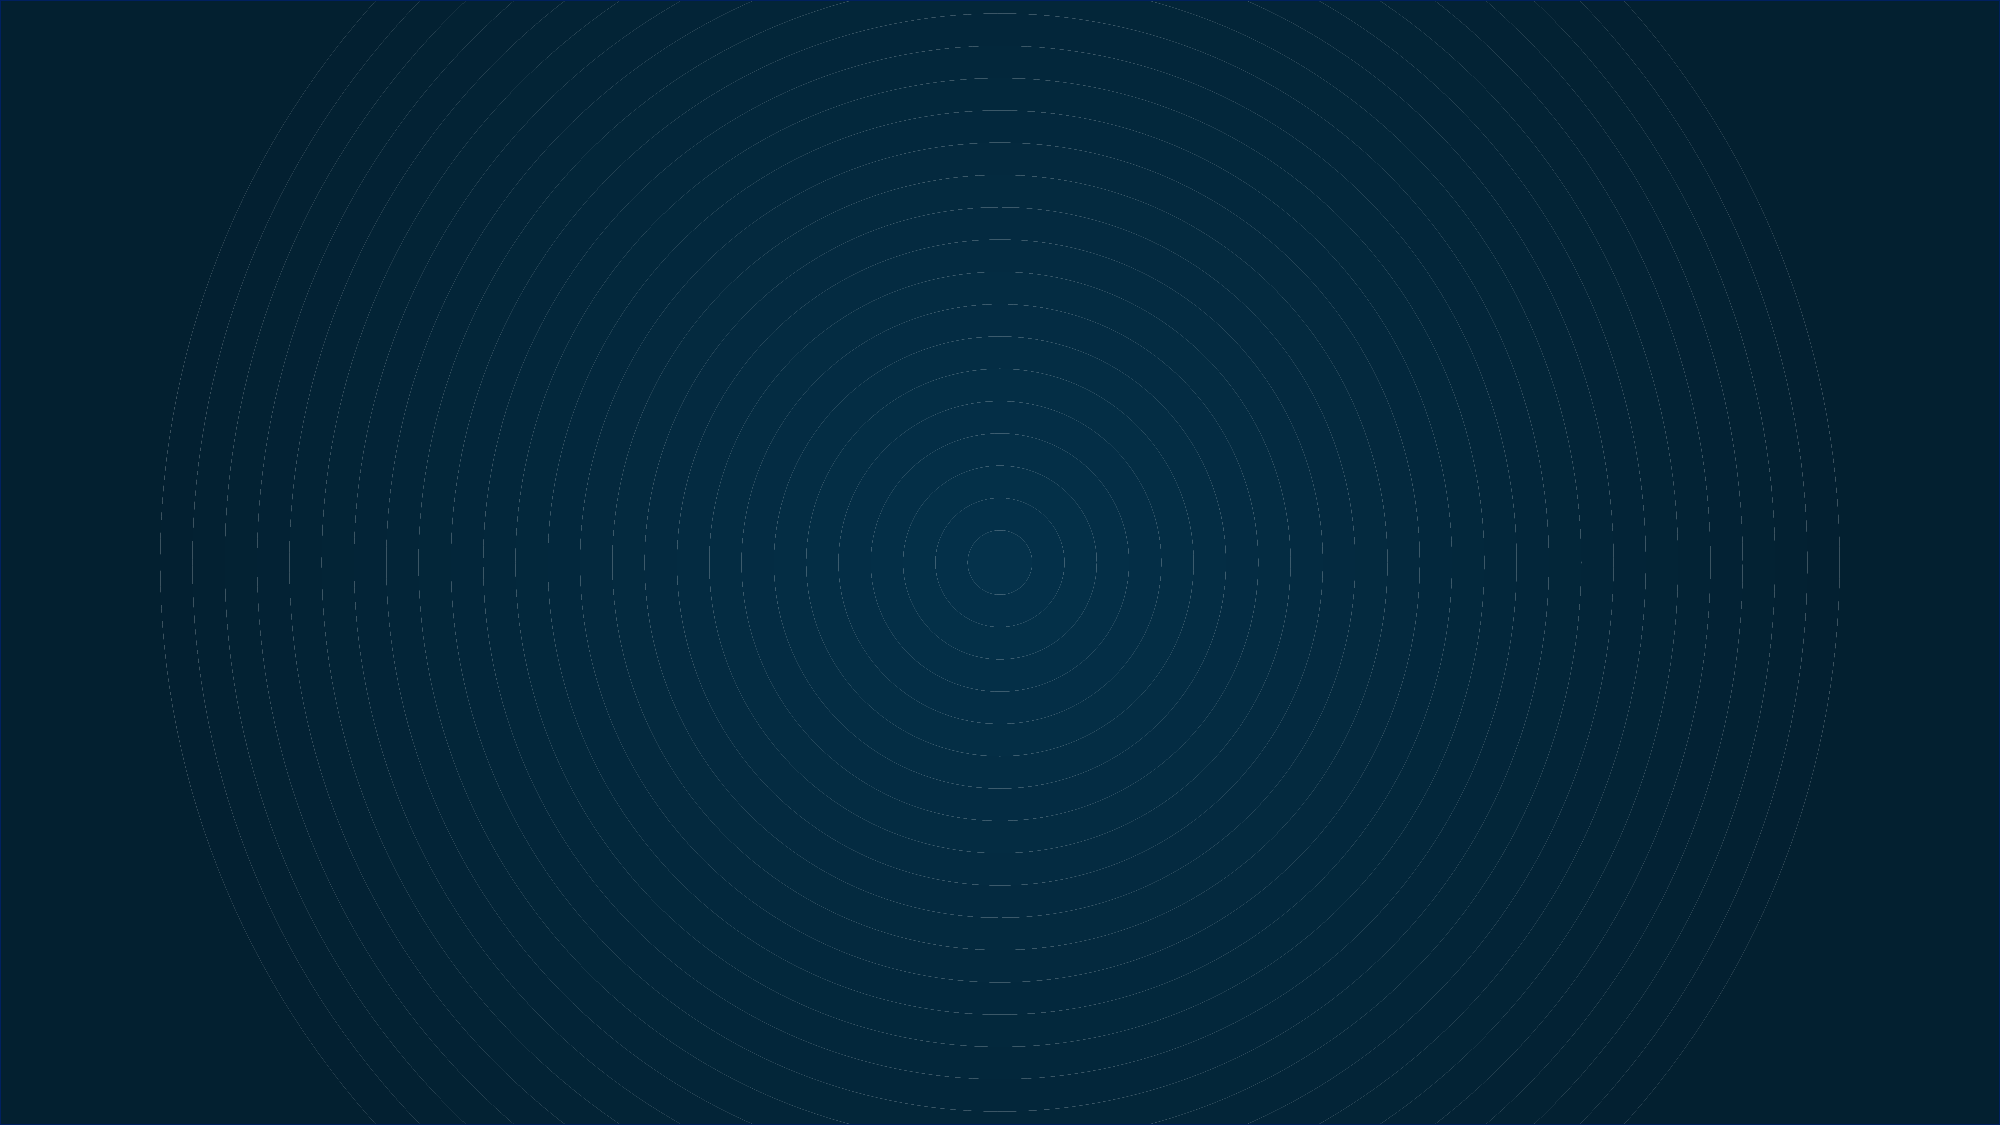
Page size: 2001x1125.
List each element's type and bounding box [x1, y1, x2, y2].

text_box [0, 0, 2000, 1125]
